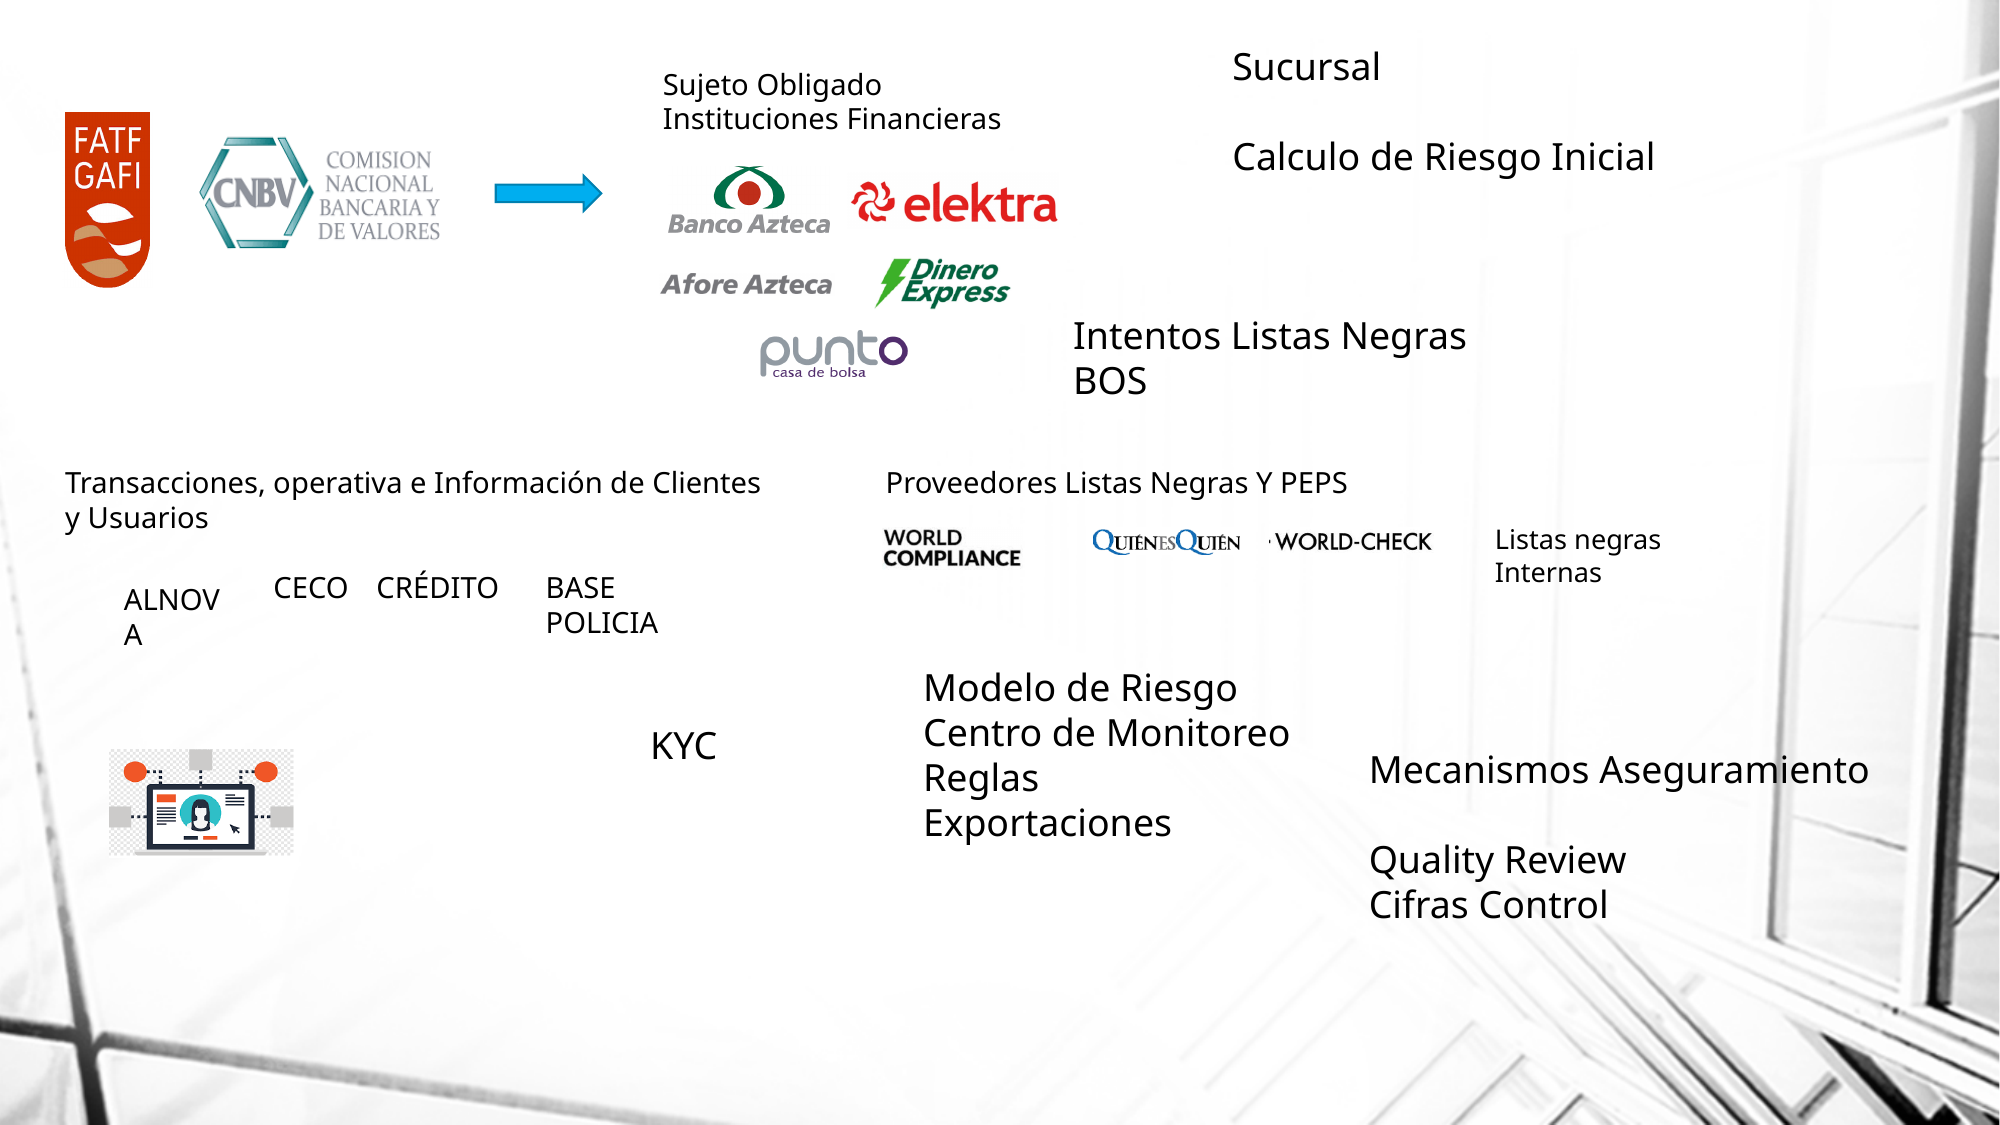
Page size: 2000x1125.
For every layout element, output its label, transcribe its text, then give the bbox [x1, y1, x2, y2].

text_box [62, 81, 449, 305]
text_box Modelo de Riesgo Centro de Monitoreo Reglas Exportaciones [908, 656, 1306, 851]
text_box CRÉDITO [361, 562, 522, 613]
text_box Transacciones, operativa e Información de Clientes y Usuarios [50, 456, 777, 542]
text_box CECO [258, 562, 361, 613]
text_box Sucursal Calculo de Riesgo Inicial [1217, 35, 1672, 185]
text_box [870, 456, 1680, 597]
text_box Sujeto Obligado Instituciones Financieras [648, 58, 1024, 144]
picture [0, 0, 2000, 1125]
text_box ALNOVA [109, 574, 247, 659]
text_box KYC [635, 714, 733, 775]
text_box Intentos Listas Negras BOS [1058, 304, 2000, 410]
text_box Mecanismos Aseguramiento Quality Review Cifras Control [1353, 738, 1885, 933]
text_box BASE POLICIA [530, 562, 746, 648]
text_box [494, 173, 603, 214]
